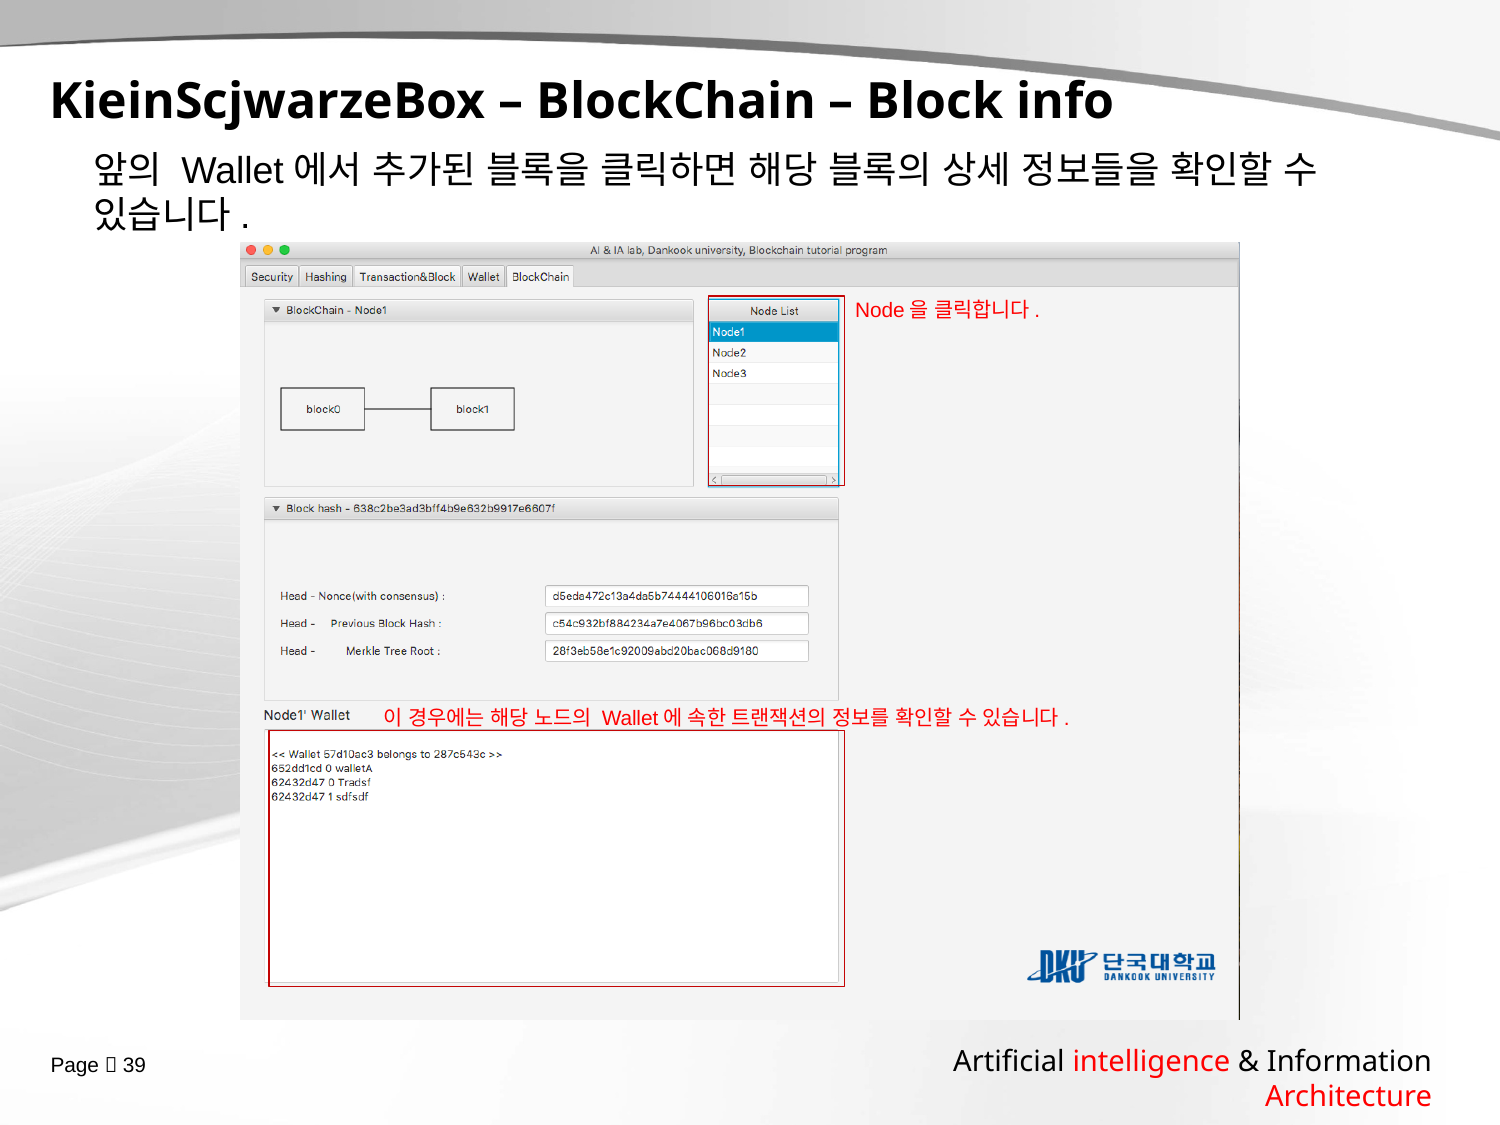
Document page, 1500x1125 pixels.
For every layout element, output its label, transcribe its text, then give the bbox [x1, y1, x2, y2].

text_box 앞의 Wallet에서 추가된 블록을 클릭하면 해당 블록의 상세 정보들을 확인할 수 있습니다. [78, 138, 1345, 244]
title KieinScjwarzeBox – BlockChain – Block info [48, 67, 1448, 174]
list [240, 242, 1240, 1020]
picture [0, 0, 1500, 1125]
